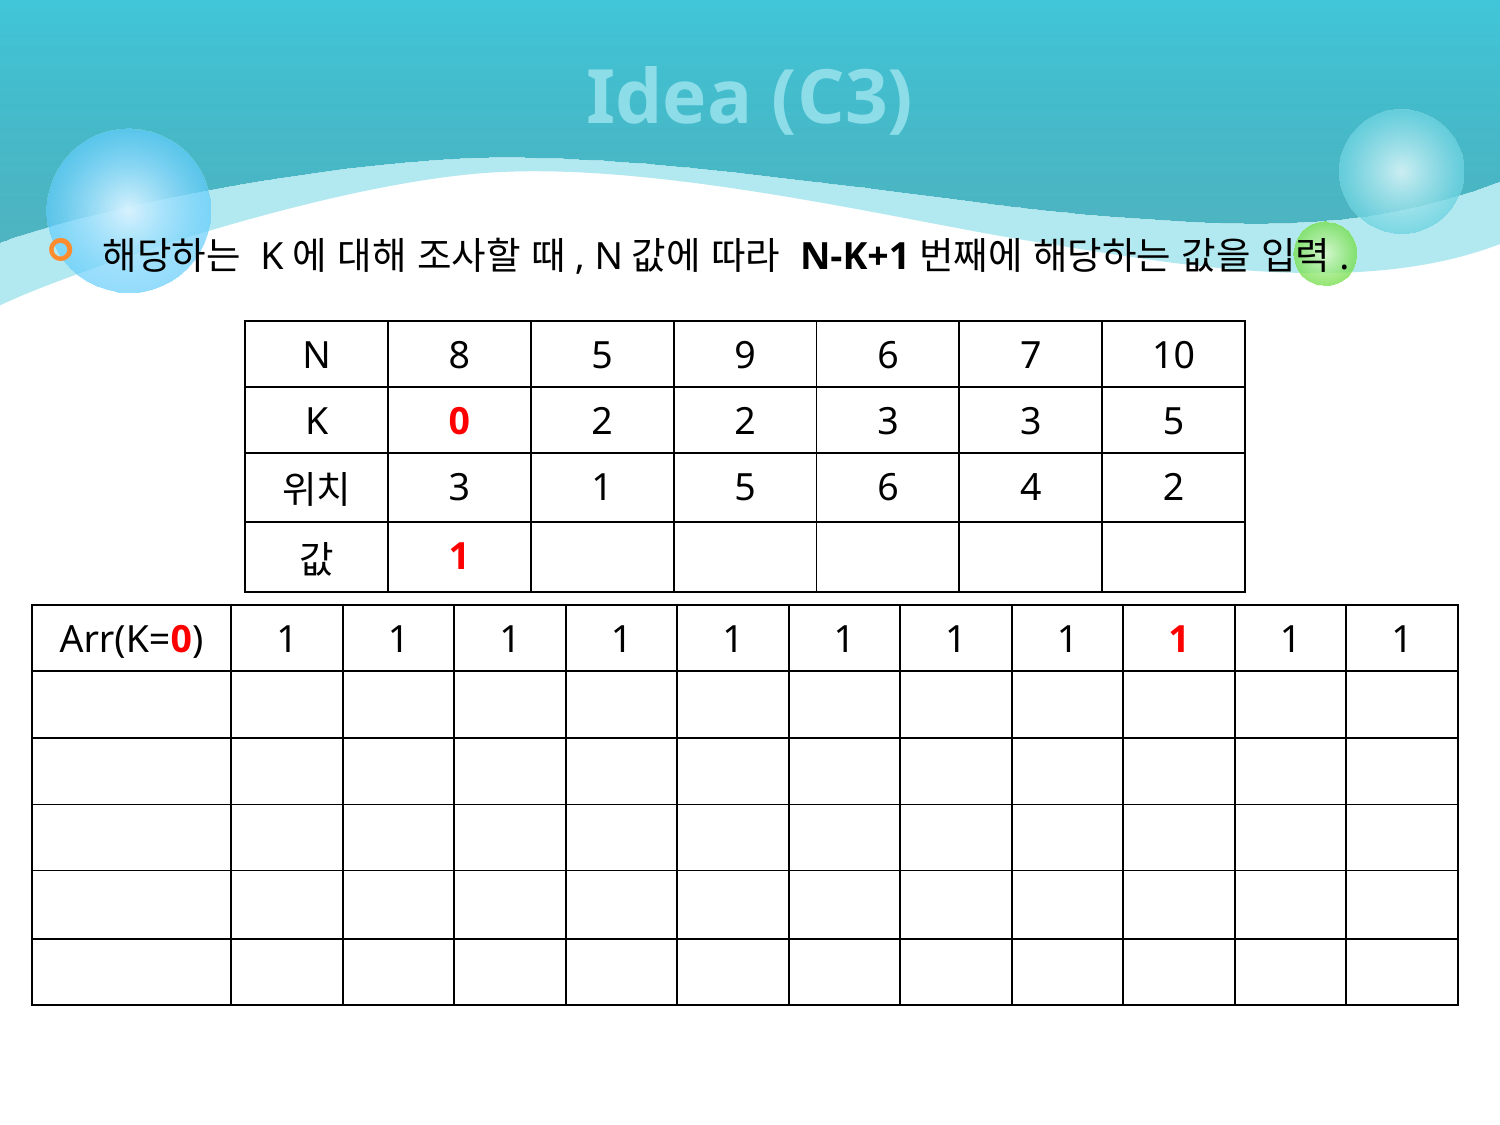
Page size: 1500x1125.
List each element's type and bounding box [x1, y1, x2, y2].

table_cell [1013, 940, 1122, 1004]
table_cell [901, 940, 1011, 1004]
table_cell [1347, 940, 1457, 1004]
table_cell [1124, 940, 1234, 1004]
table_cell [246, 388, 387, 452]
table_cell [532, 523, 673, 591]
table_cell [790, 672, 899, 737]
table_cell [1124, 871, 1234, 938]
table_header [1236, 606, 1345, 670]
table_cell [389, 388, 530, 452]
table_cell [1124, 805, 1234, 870]
table_header [901, 606, 1011, 670]
table_cell [1124, 672, 1234, 737]
title [75, 0, 1425, 188]
table_cell [1013, 805, 1122, 870]
table_cell [532, 454, 673, 521]
table_cell [1347, 871, 1457, 938]
table_cell [1236, 940, 1345, 1004]
table_cell [232, 739, 342, 804]
table_cell [960, 388, 1101, 452]
list [31, 224, 1469, 769]
table_header [678, 606, 788, 670]
table_header [1103, 322, 1244, 386]
table_cell [901, 871, 1011, 938]
table_cell [1347, 739, 1457, 804]
table_cell [1103, 523, 1244, 591]
table_cell [678, 805, 788, 870]
table_cell [675, 454, 816, 521]
table_cell [1013, 672, 1122, 737]
table_cell [1013, 871, 1122, 938]
table_header [532, 322, 673, 386]
table_cell [344, 739, 453, 804]
table_cell [1013, 739, 1122, 804]
table_cell [678, 672, 788, 737]
table_cell [33, 739, 230, 804]
table_header [1013, 606, 1122, 670]
table_cell [901, 739, 1011, 804]
table_cell [455, 672, 565, 737]
table_cell [232, 672, 342, 737]
table_cell [790, 940, 899, 1004]
table_cell [33, 871, 230, 938]
table_cell [567, 739, 676, 804]
table_cell [678, 871, 788, 938]
table_cell [790, 805, 899, 870]
table_cell [455, 805, 565, 870]
table_cell [344, 805, 453, 870]
table_cell [817, 388, 958, 452]
table_cell [246, 523, 387, 591]
table_header [1124, 606, 1234, 670]
table_cell [1236, 739, 1345, 804]
table_header [675, 322, 816, 386]
table_cell [1124, 739, 1234, 804]
table_cell [901, 805, 1011, 870]
table_cell [960, 523, 1101, 591]
table_cell [567, 672, 676, 737]
table_cell [790, 871, 899, 938]
table_header [960, 322, 1101, 386]
table_cell [1347, 805, 1457, 870]
table_cell [1236, 871, 1345, 938]
table_cell [567, 940, 676, 1004]
table_header [232, 606, 342, 670]
table_cell [960, 454, 1101, 521]
table_cell [344, 940, 453, 1004]
table_cell [1236, 672, 1345, 737]
table_cell [455, 940, 565, 1004]
table_header [790, 606, 899, 670]
table_header [33, 606, 230, 670]
table_cell [455, 739, 565, 804]
table_cell [344, 871, 453, 938]
table_cell [675, 523, 816, 591]
table_header [1347, 606, 1457, 670]
table_cell [678, 940, 788, 1004]
table_cell [232, 805, 342, 870]
table_cell [1103, 388, 1244, 452]
table_header [246, 322, 387, 386]
table_cell [817, 523, 958, 591]
table_cell [675, 388, 816, 452]
table_header [567, 606, 676, 670]
table_cell [232, 871, 342, 938]
table_cell [567, 805, 676, 870]
table_cell [567, 871, 676, 938]
table_header [455, 606, 565, 670]
table_header [817, 322, 958, 386]
table_cell [790, 739, 899, 804]
table_cell [389, 523, 530, 591]
table_cell [33, 805, 230, 870]
table_cell [455, 871, 565, 938]
table_cell [1103, 454, 1244, 521]
table_cell [246, 454, 387, 521]
table_cell [33, 672, 230, 737]
table_cell [389, 454, 530, 521]
table_cell [901, 672, 1011, 737]
table_header [344, 606, 453, 670]
table_cell [1347, 672, 1457, 737]
table_cell [817, 454, 958, 521]
table_cell [232, 940, 342, 1004]
table_cell [532, 388, 673, 452]
table_cell [1236, 805, 1345, 870]
table_cell [33, 940, 230, 1004]
table_header [389, 322, 530, 386]
table_cell [678, 739, 788, 804]
table_cell [344, 672, 453, 737]
